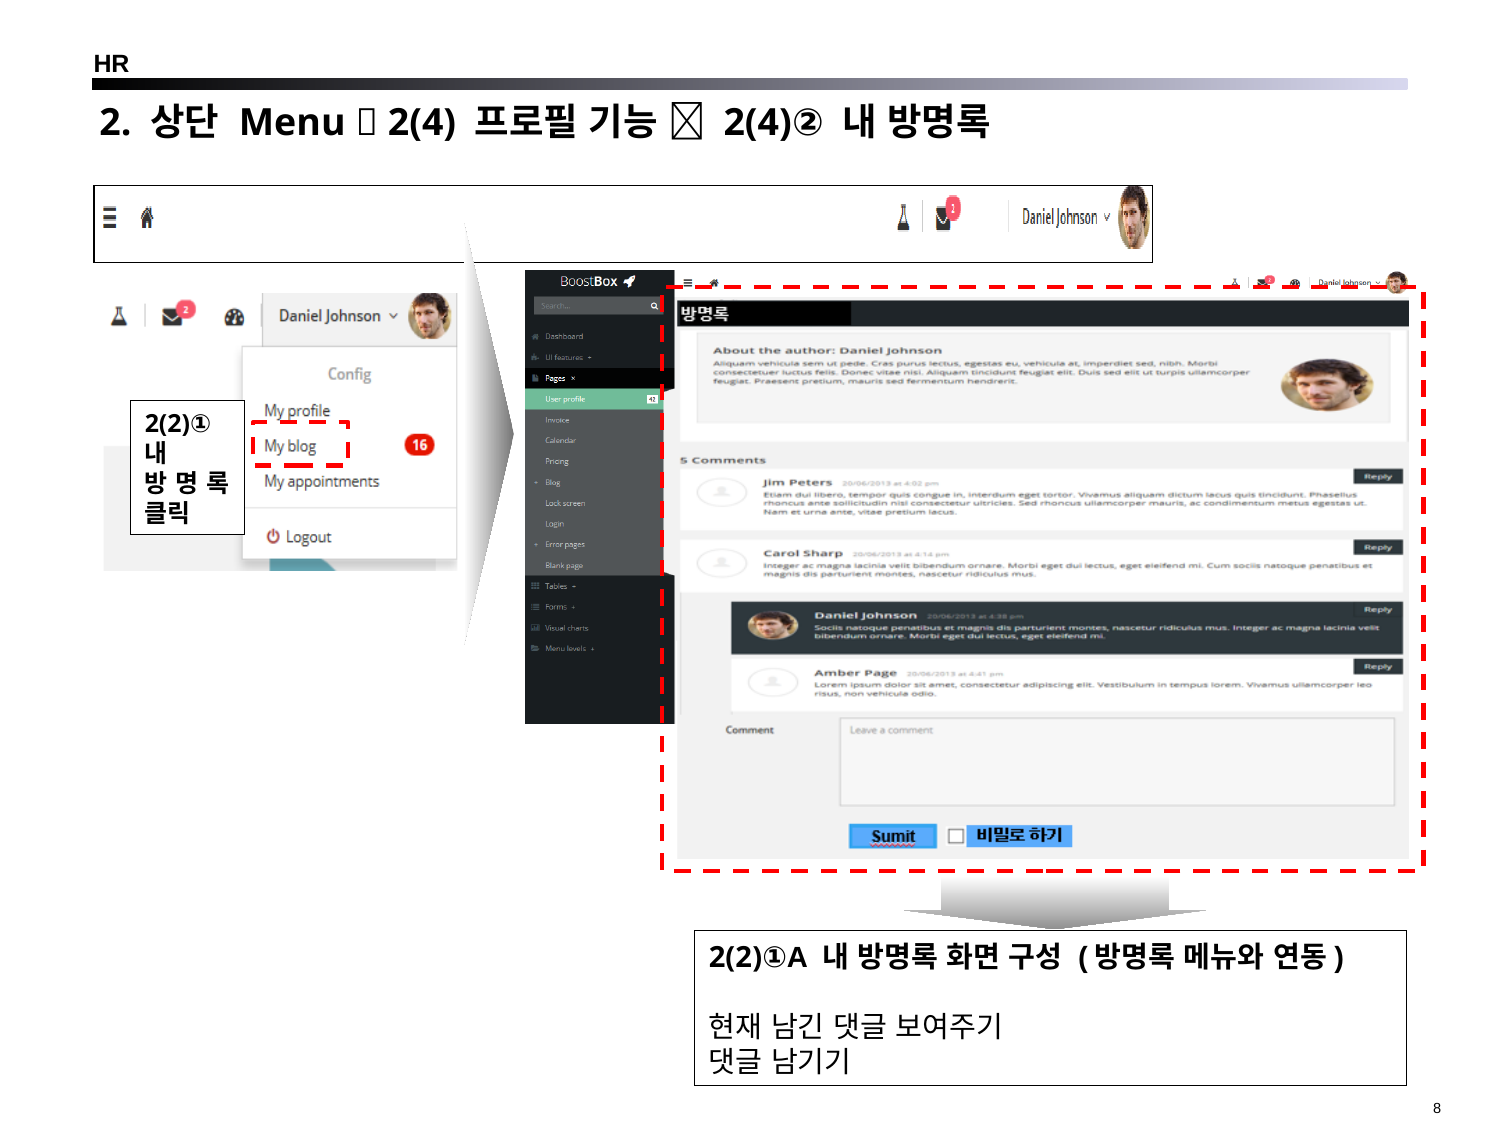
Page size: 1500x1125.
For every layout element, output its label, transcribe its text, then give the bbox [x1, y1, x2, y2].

text_box [463, 270, 514, 646]
text_box HR [93, 47, 300, 78]
text_box [662, 286, 1424, 871]
text_box [903, 876, 1207, 930]
text_box 2. 상단 Menu  2(4) 프로필 기능  2(4)② 내 방명록 [99, 91, 1500, 225]
picture [94, 185, 1152, 263]
picture [87, 293, 467, 572]
text_box 2(2)①A 내 방명록 화면 구성 (방명록 메뉴와 연동) 현재 남긴 댓글 보여주기 댓글 남기기 [694, 930, 1407, 1086]
picture [525, 269, 1409, 860]
